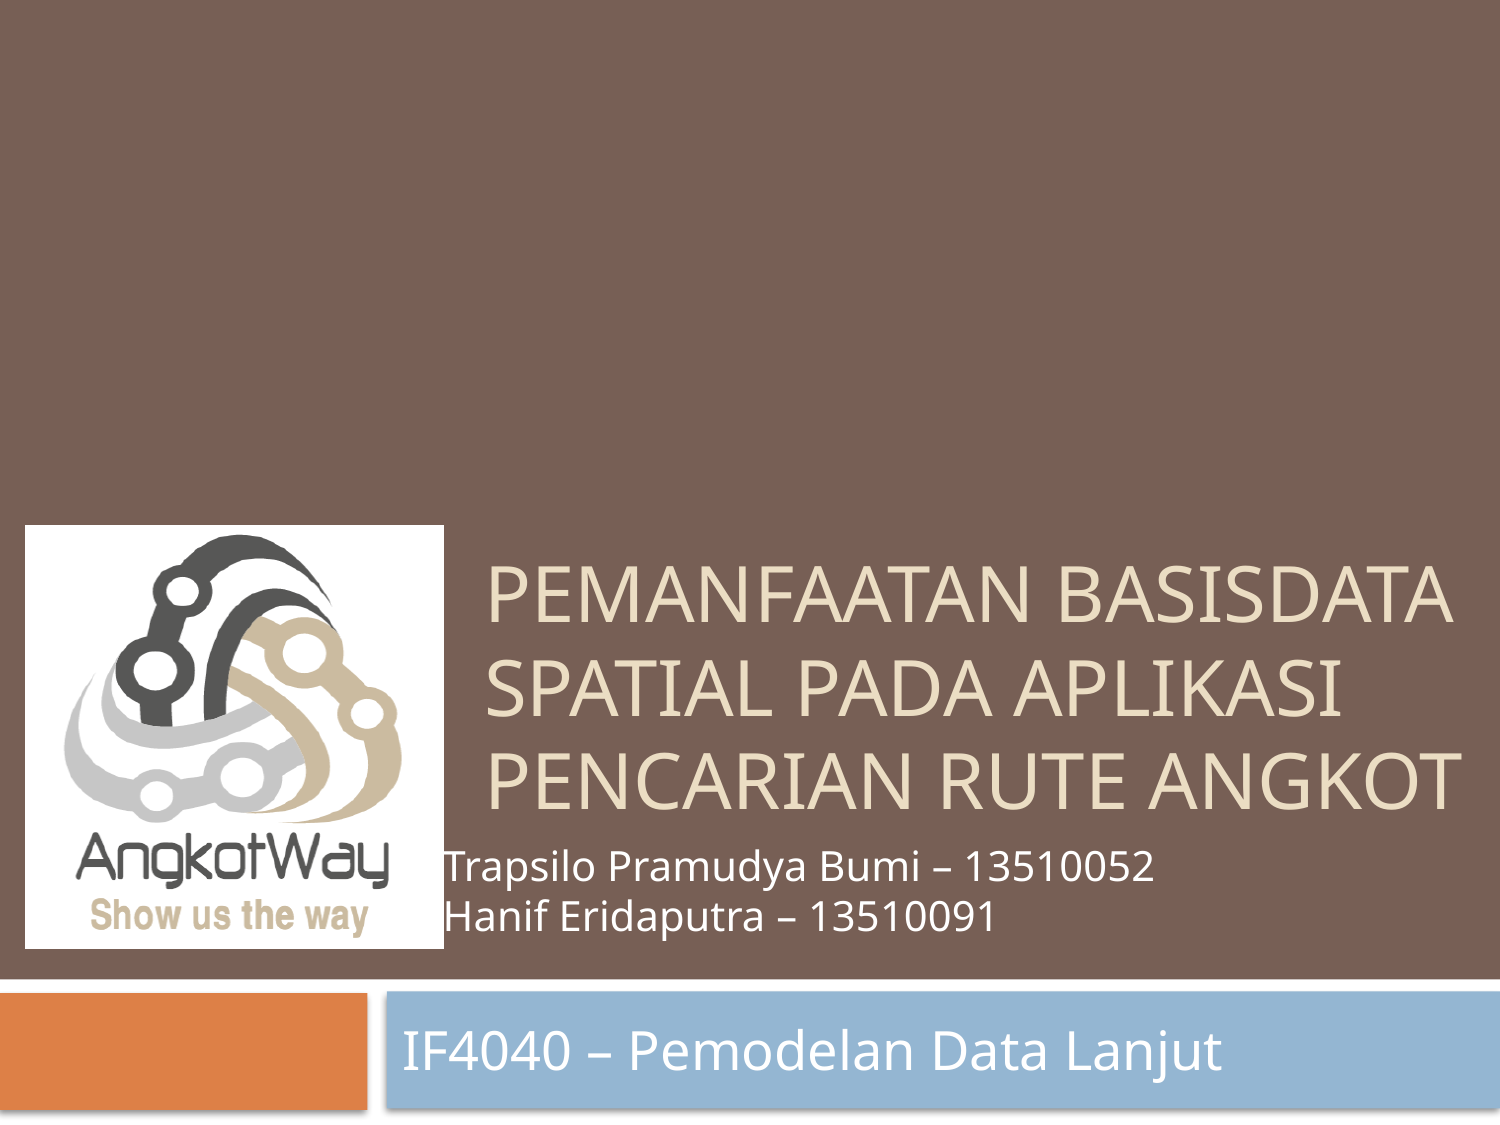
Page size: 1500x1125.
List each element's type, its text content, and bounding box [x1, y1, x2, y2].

title Pemanfaatan basisdata spatial pada aplikasi pencarian rute angkot [469, 532, 1500, 833]
picture [25, 525, 444, 949]
subtitle IF4040 – Pemodelan Data Lanjut [387, 992, 1488, 1105]
text_box Trapsilo Pramudya Bumi – 13510052 Hanif Eridaputra – 13510091 [450, 832, 1171, 948]
